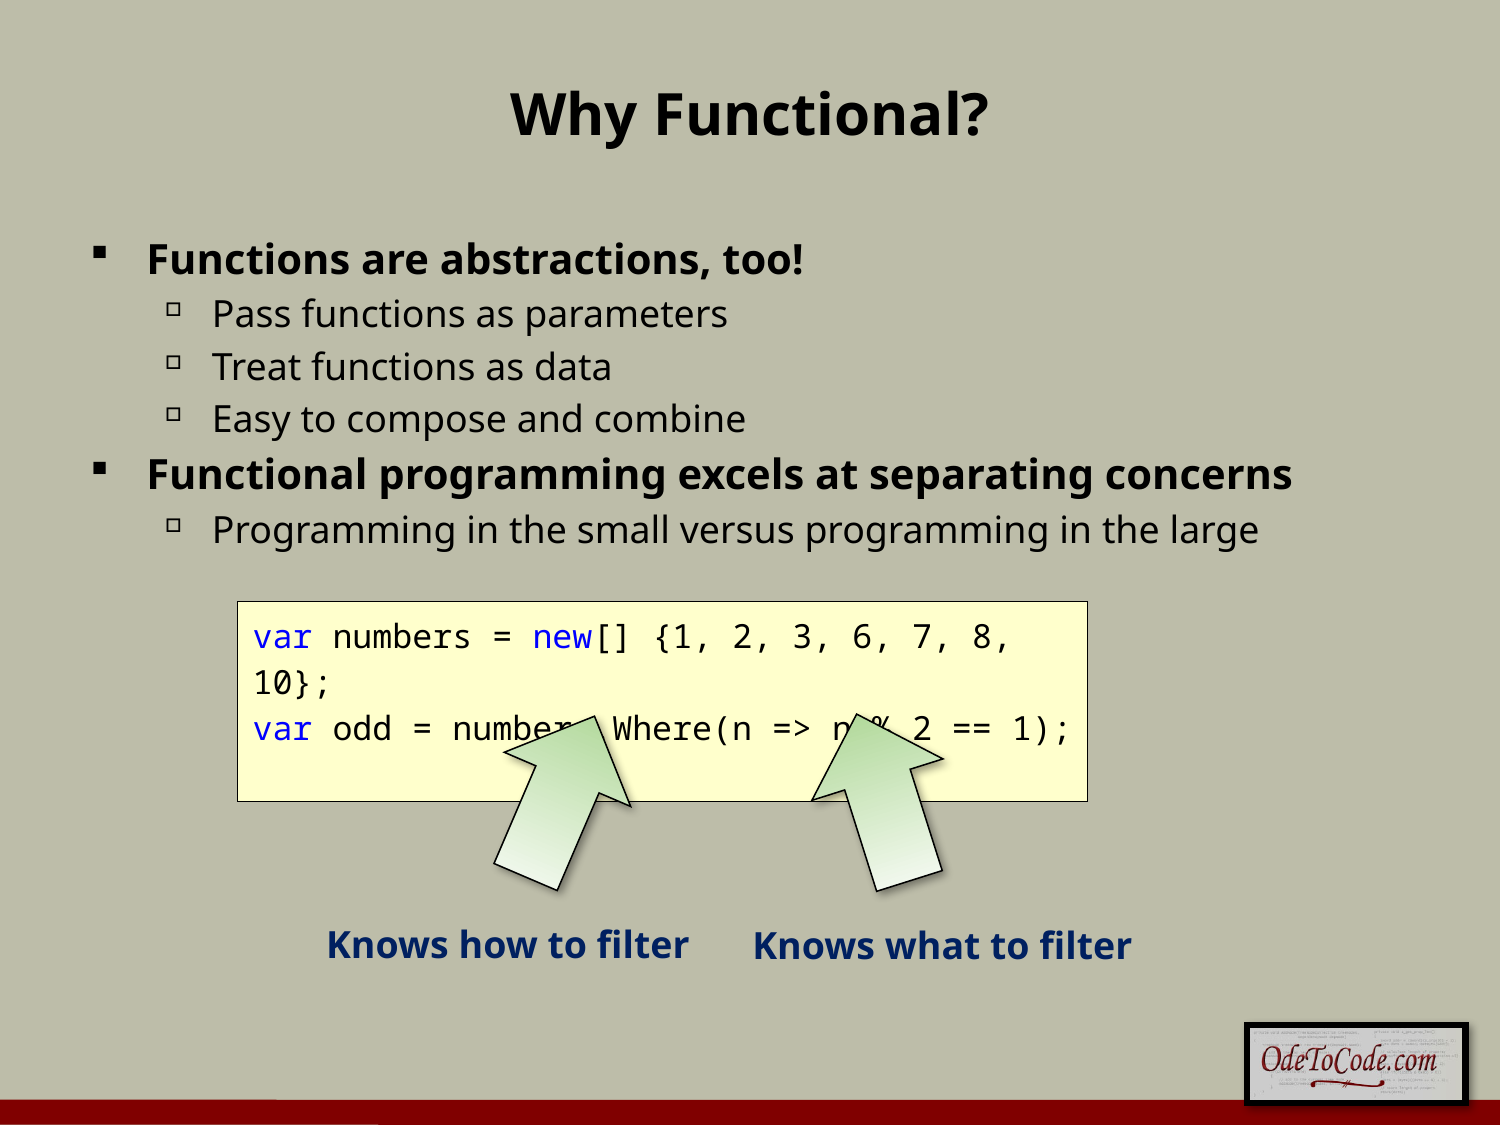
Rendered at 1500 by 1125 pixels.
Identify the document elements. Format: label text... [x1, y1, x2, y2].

picture [1250, 1028, 1462, 1100]
text_box var numbers = new[] {1, 2, 3, 6, 7, 8, 10}; var odd = numbers.Where(n => n % 2 == 1); [237, 601, 1088, 802]
text_box [493, 716, 631, 891]
text_box [811, 714, 943, 892]
text_box Knows how to filter [311, 914, 705, 974]
list Functions are abstractions, too! Pass functions as parameters Treat functions as data Easy to compose and combine Functional programming excels at separating concerns Programming in the small versus programming in the large [74, 224, 1426, 476]
title Why Functional? [74, 49, 1426, 176]
text_box Knows what to filter [737, 914, 1148, 975]
